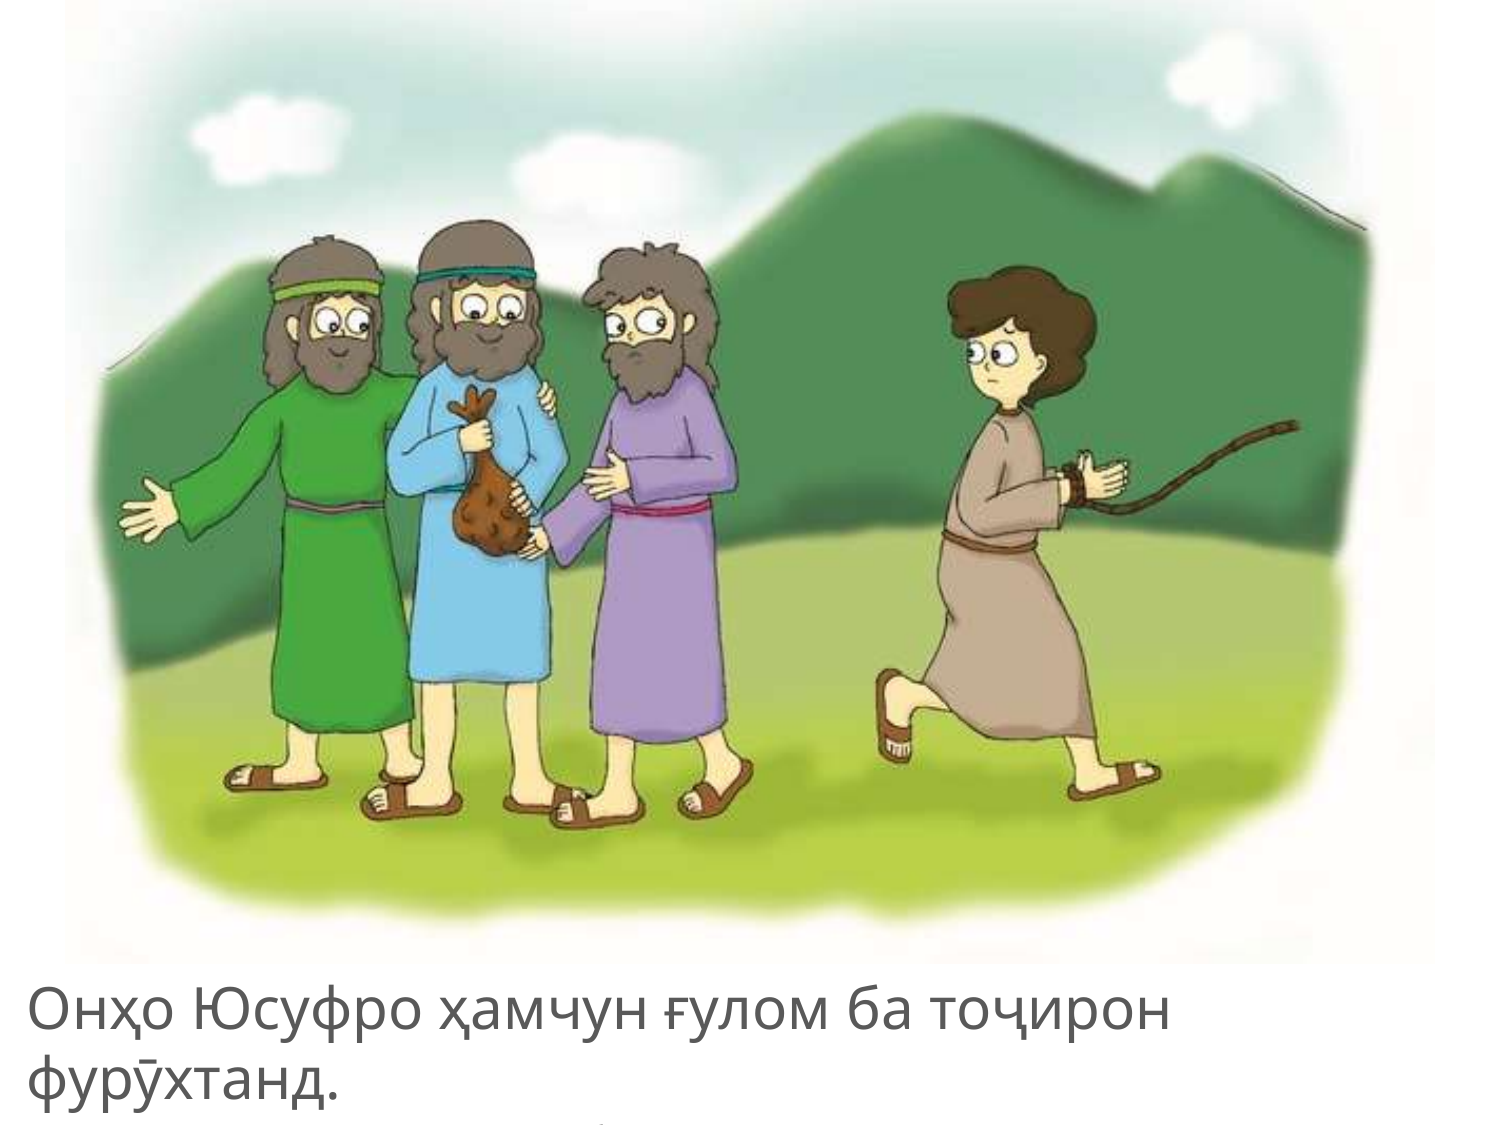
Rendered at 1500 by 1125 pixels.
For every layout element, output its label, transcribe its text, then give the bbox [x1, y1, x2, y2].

picture [64, 0, 1436, 965]
text_box Онҳо Юсуфро ҳамчун ғулом ба тоҷирон фурӯхтанд. Инро шунида Яъқуб сахт андӯҳгин шуд. [11, 964, 1498, 1125]
